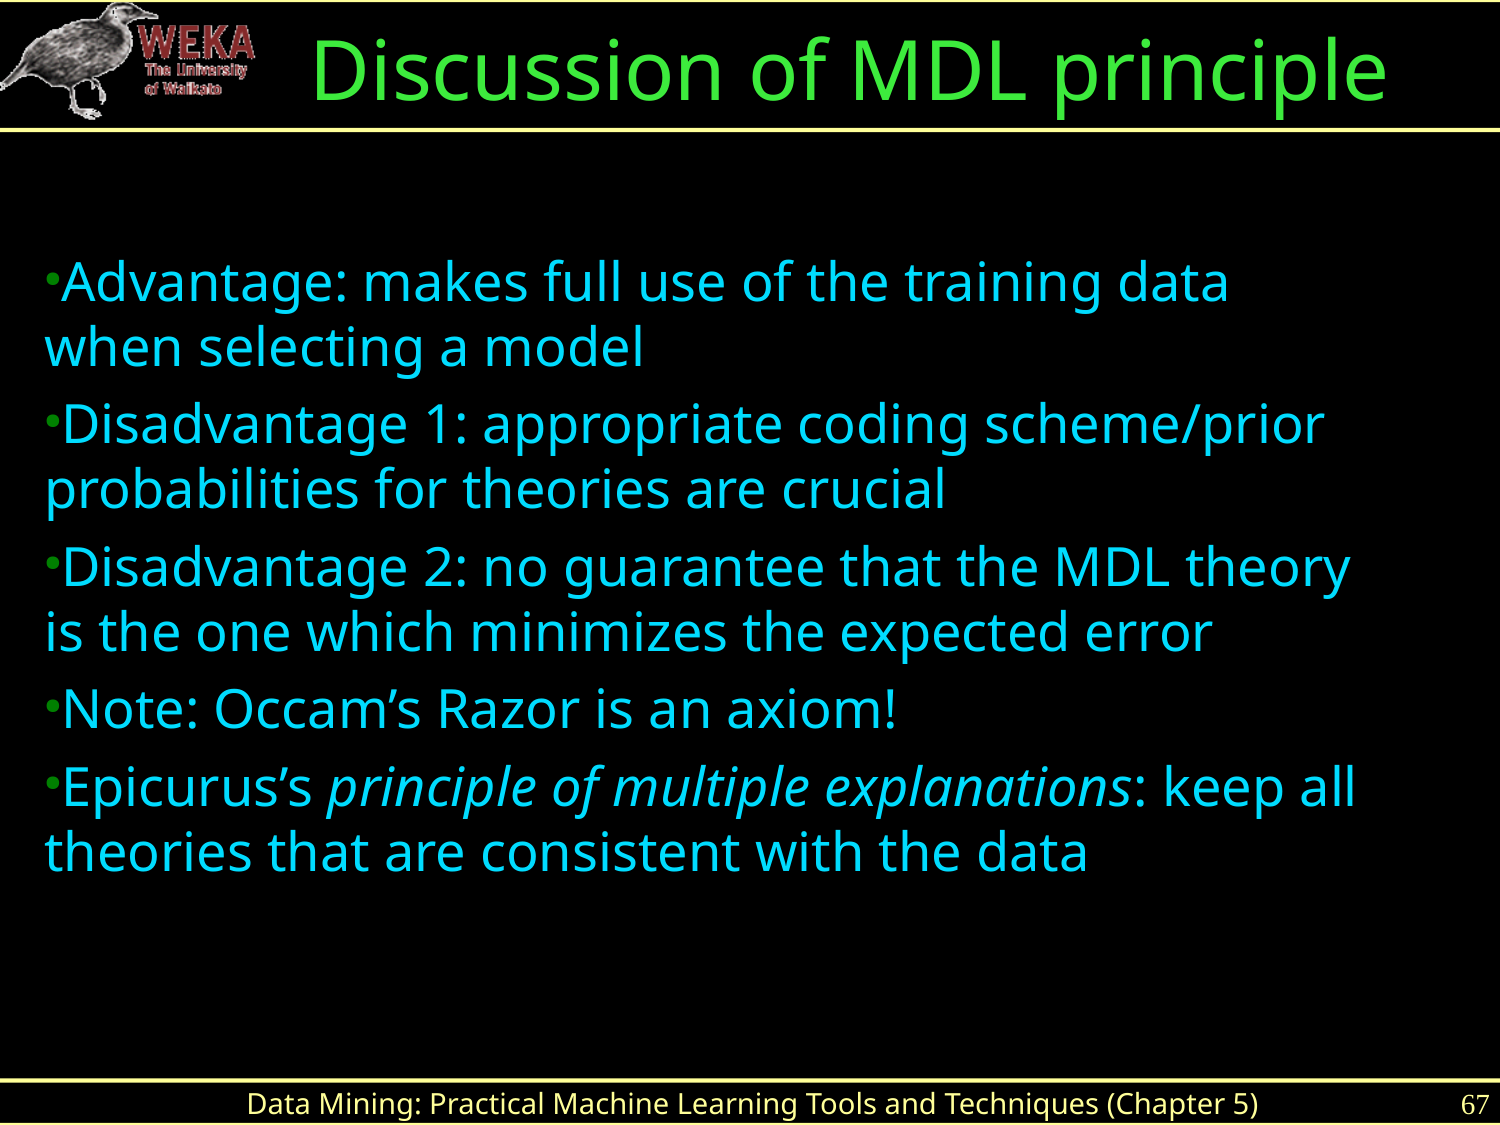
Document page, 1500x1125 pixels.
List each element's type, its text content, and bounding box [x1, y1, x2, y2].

title Discussion of MDL principle [295, 0, 1500, 148]
footer Data Mining: Practical Machine Learning Tools and Techniques (Chapter 5) [236, 1085, 1270, 1125]
slide_number 67 [1305, 1085, 1491, 1125]
picture [0, 3, 266, 127]
text_box Advantage: makes full use of the training data when selecting a model Disadvantage 1: appropriate coding scheme/prior probabilities for theories are crucial Disadvantage 2: no guarantee that the MDL theory is the one which minimizes the expected error Note: Occam’s Razor is an axiom! Epicurus’s principle of multiple explanations: keep all theories that are consistent with the data [29, 240, 1388, 890]
